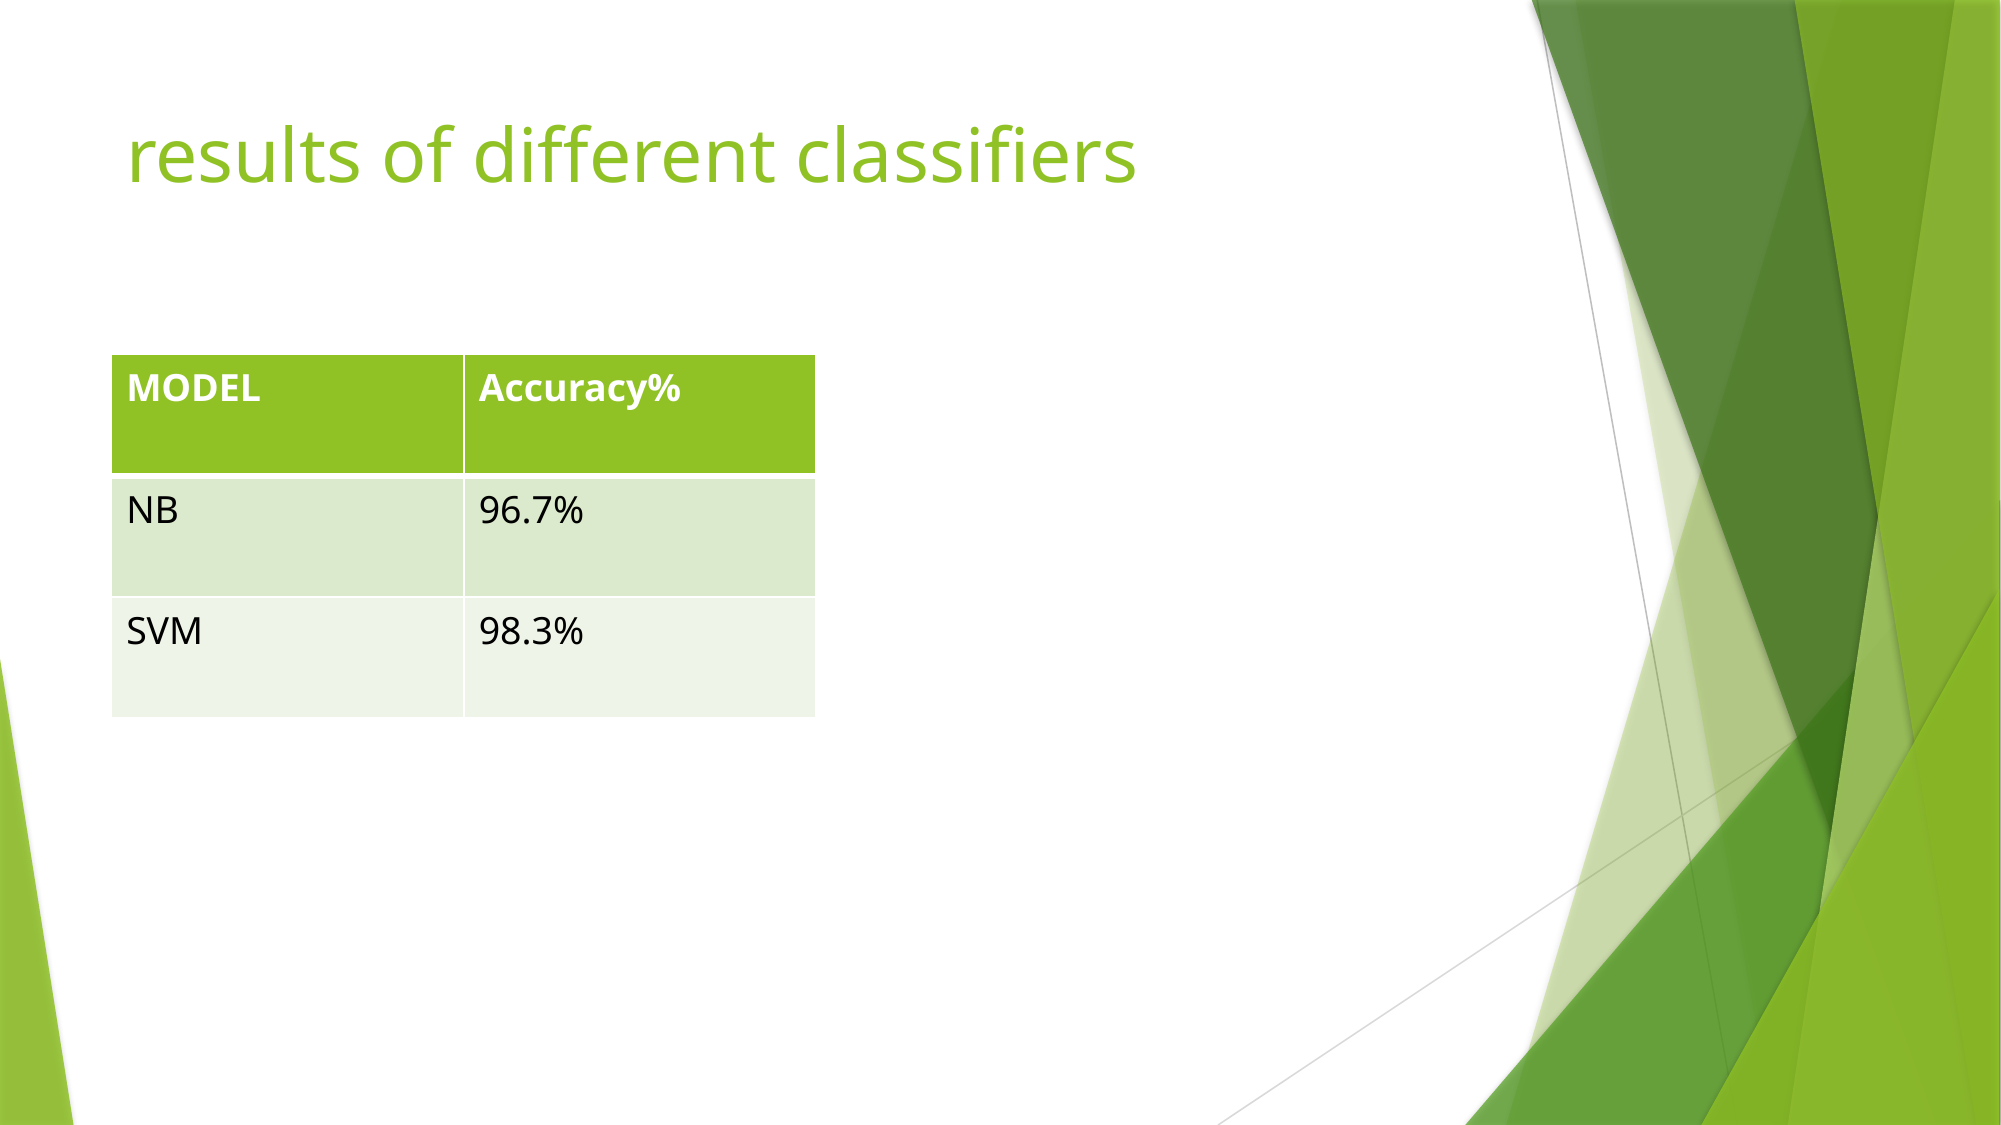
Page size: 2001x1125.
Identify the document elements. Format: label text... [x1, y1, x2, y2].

title results of different classifiers [111, 99, 1522, 317]
table_header Accuracy% [465, 355, 815, 473]
table_cell 98.3% [465, 598, 815, 717]
table_cell 96.7% [465, 479, 815, 596]
table_cell NB [112, 479, 463, 596]
table_header MODEL [112, 355, 463, 473]
table_cell SVM [112, 598, 463, 717]
